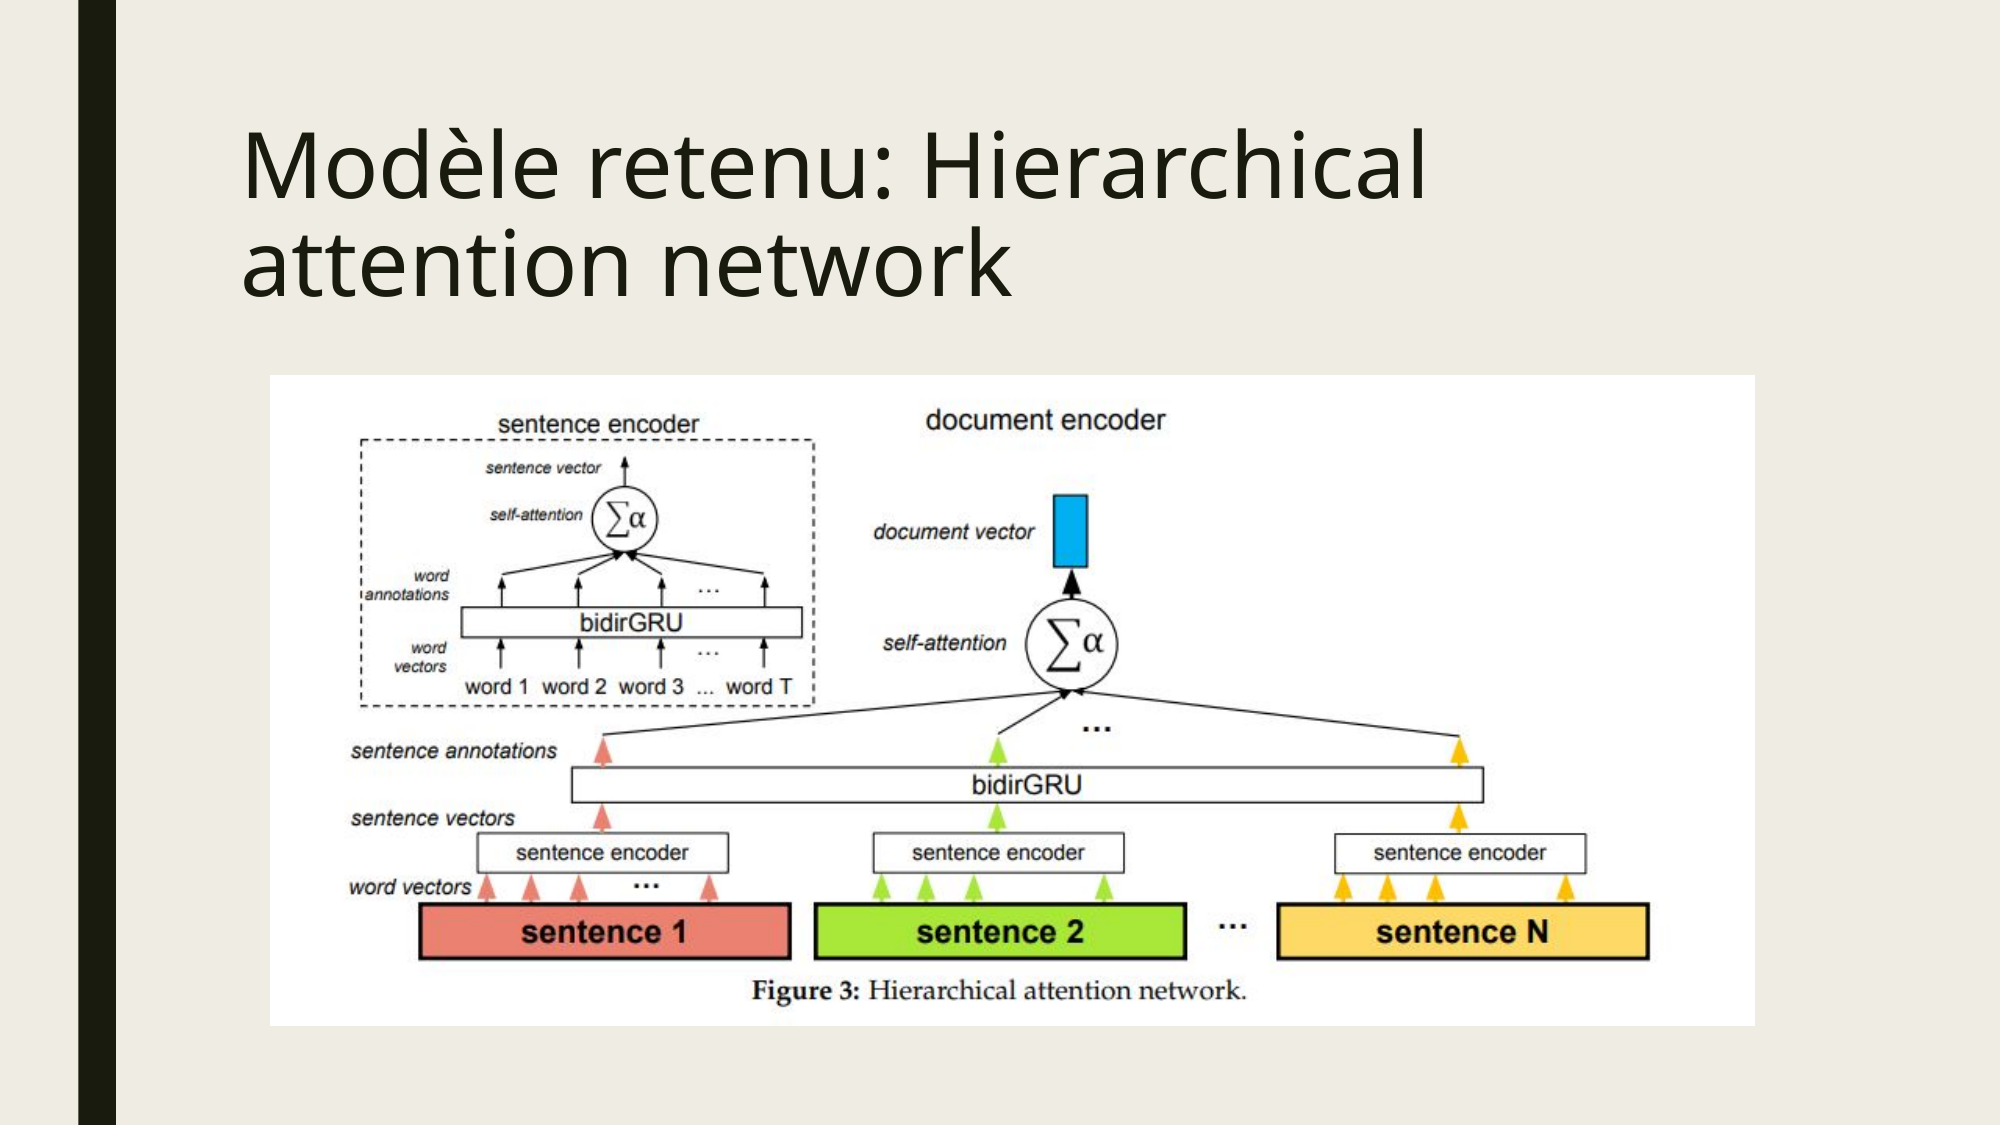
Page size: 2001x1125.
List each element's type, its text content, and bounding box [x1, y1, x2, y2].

list [225, 292, 1800, 963]
picture [270, 375, 1755, 1026]
title Modèle retenu: Hierarchical attention network [225, 112, 1800, 292]
